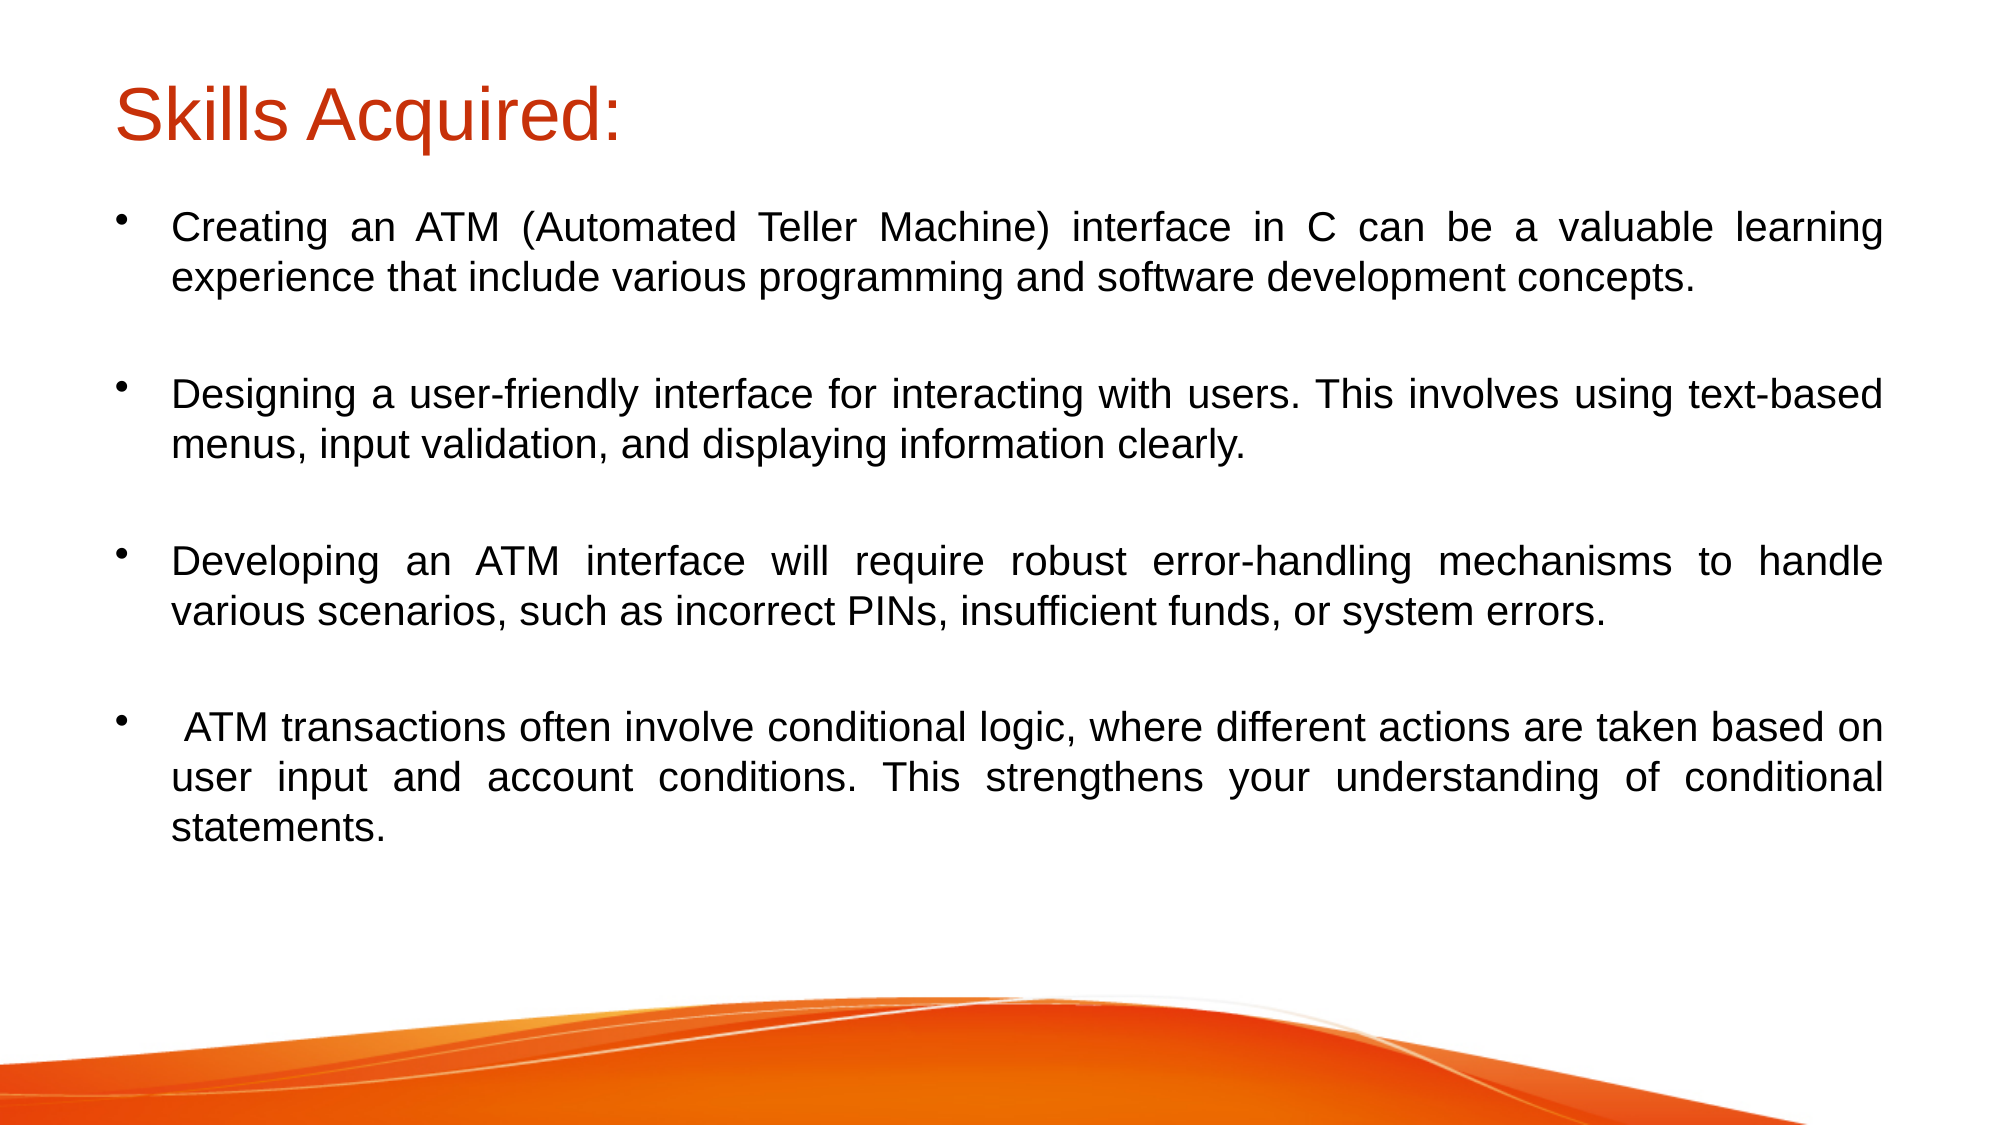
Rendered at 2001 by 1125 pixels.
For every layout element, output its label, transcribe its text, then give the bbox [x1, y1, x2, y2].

list Creating an ATM (Automated Teller Machine) interface in C can be a valuable learning experience that include various programming and software development concepts. Designing a user-friendly interface for interacting with users. This involves using text-based menus, input validation, and displaying information clearly. Developing an ATM interface will require robust error-handling mechanisms to handle various scenarios, such as incorrect PINs, insufficient funds, or system errors. ATM transactions often involve conditional logic, where different actions are taken based on user input and account conditions. This strengthens your understanding of conditional statements. [99, 192, 1901, 1006]
title Skills Acquired: [99, 62, 1901, 159]
picture [0, 0, 2000, 1125]
